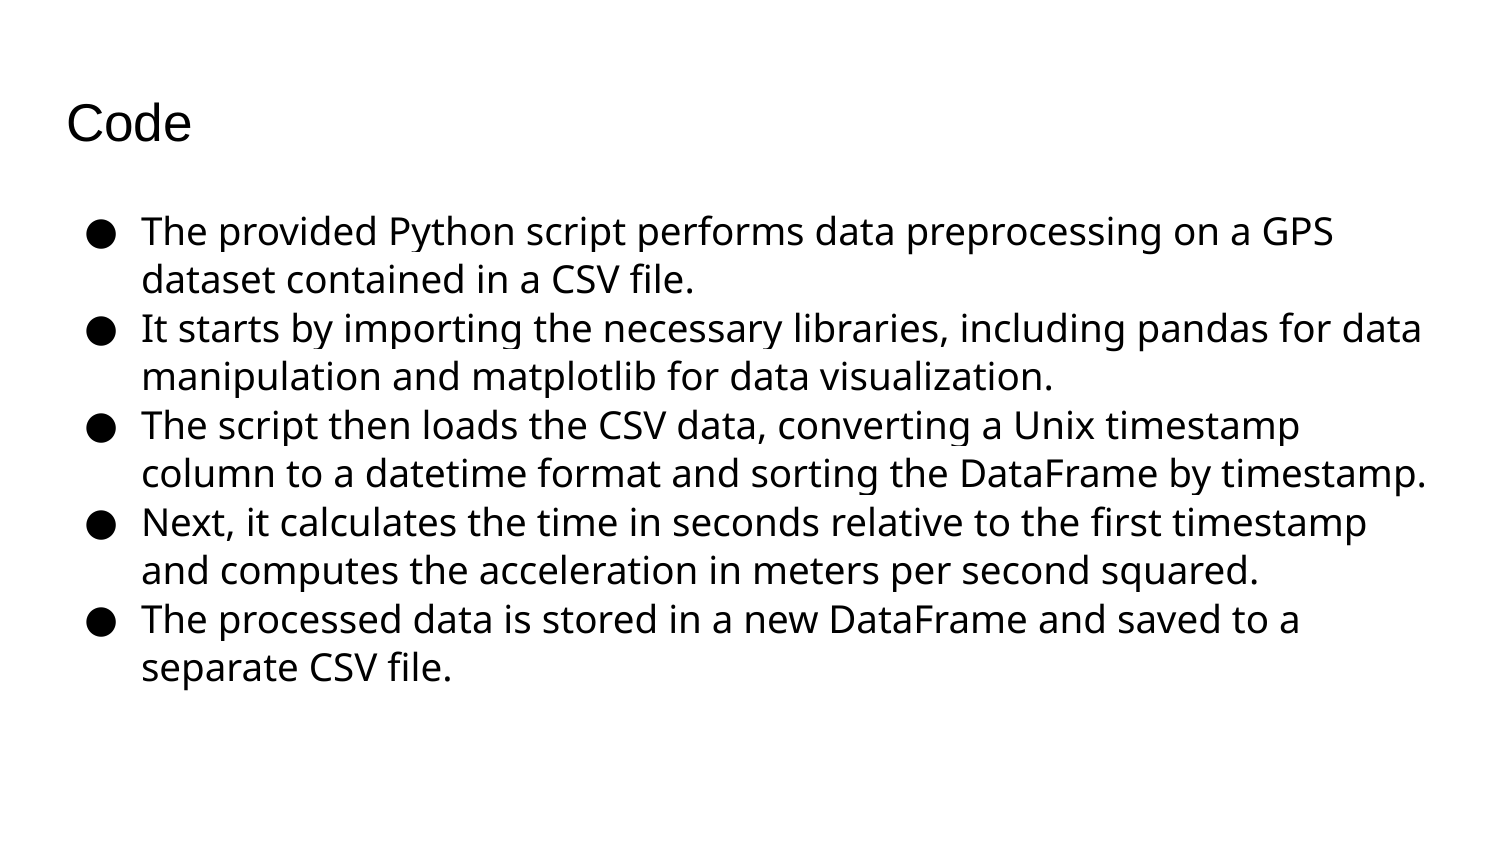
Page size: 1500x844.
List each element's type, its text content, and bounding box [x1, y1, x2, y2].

list The provided Python script performs data preprocessing on a GPS dataset contained in a CSV file. It starts by importing the necessary libraries, including pandas for data manipulation and matplotlib for data visualization. The script then loads the CSV data, converting a Unix timestamp column to a datetime format and sorting the DataFrame by timestamp. Next, it calculates the time in seconds relative to the first timestamp and computes the acceleration in meters per second squared. The processed data is stored in a new DataFrame and saved to a separate CSV file. [51, 189, 1449, 750]
title Code [51, 72, 1449, 167]
